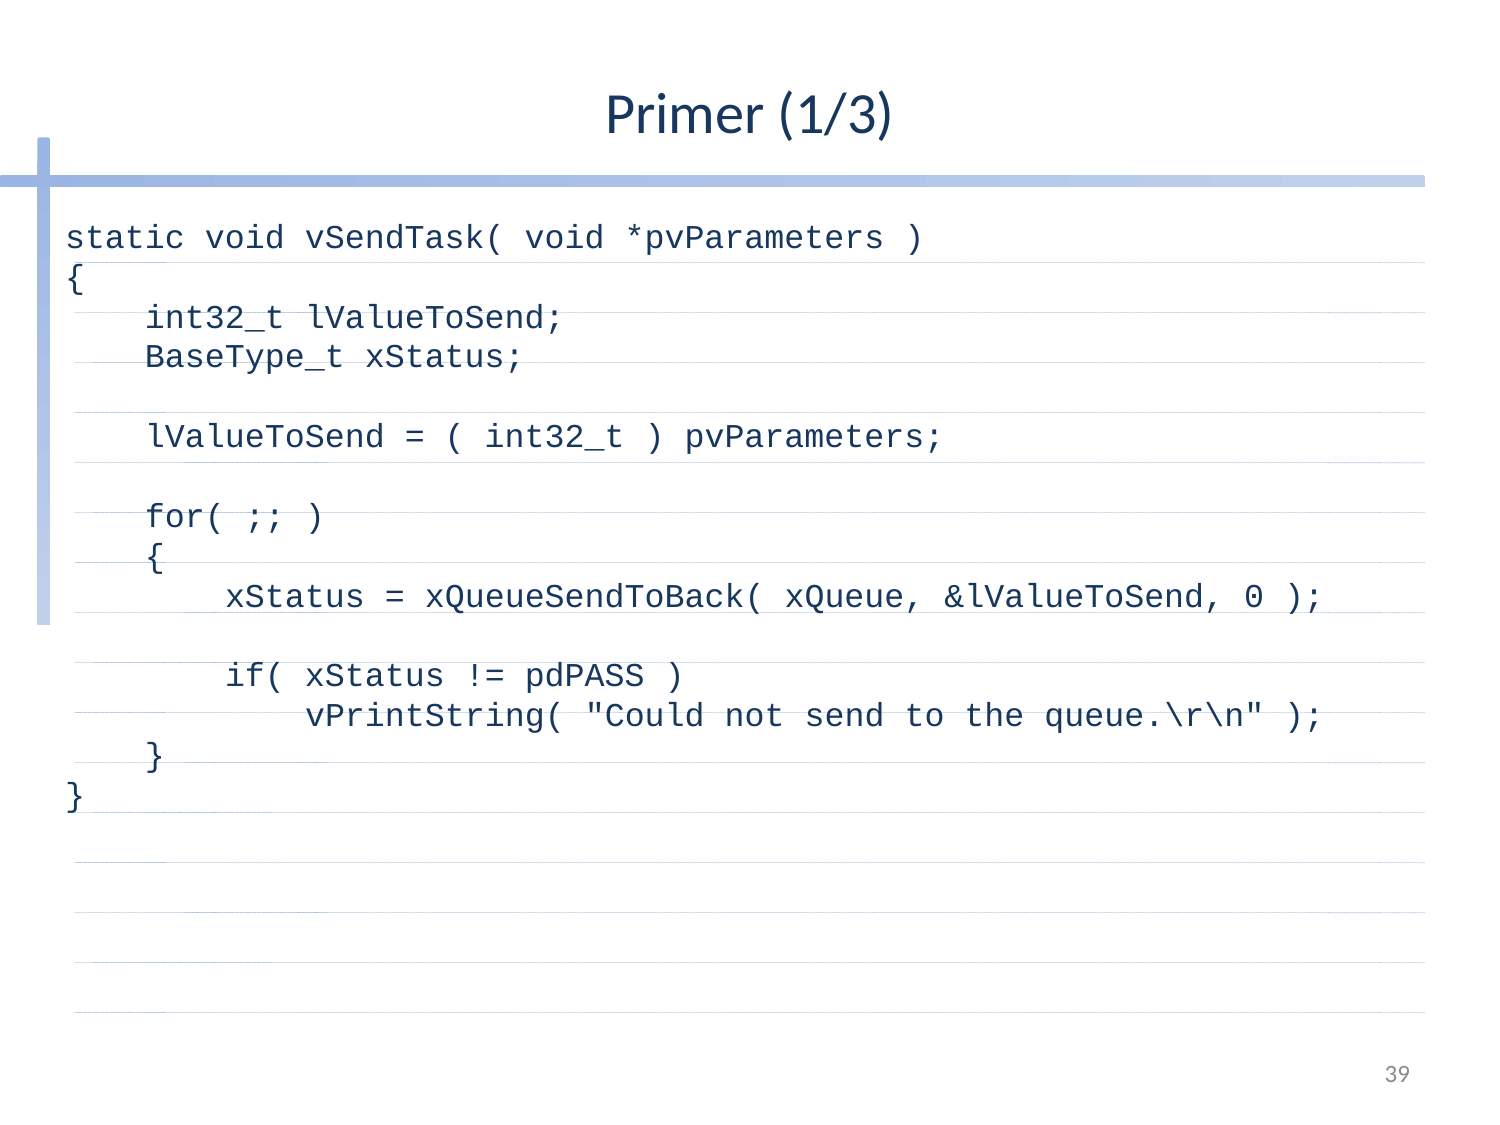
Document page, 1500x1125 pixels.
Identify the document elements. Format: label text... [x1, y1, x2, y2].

slide_number 39 [1074, 1042, 1425, 1103]
title Primer (1/3) [75, 45, 1425, 175]
list static void vSendTask( void *pvParameters ) { int32_t lValueToSend; BaseType_t xStatus; lValueToSend = ( int32_t ) pvParameters; for( ;; ) { xStatus = xQueueSendToBack( xQueue, &lValueToSend, 0 ); if( xStatus != pdPASS ) vPrintString( "Could not send to the queue.\r\n" ); } } [50, 207, 1450, 1025]
